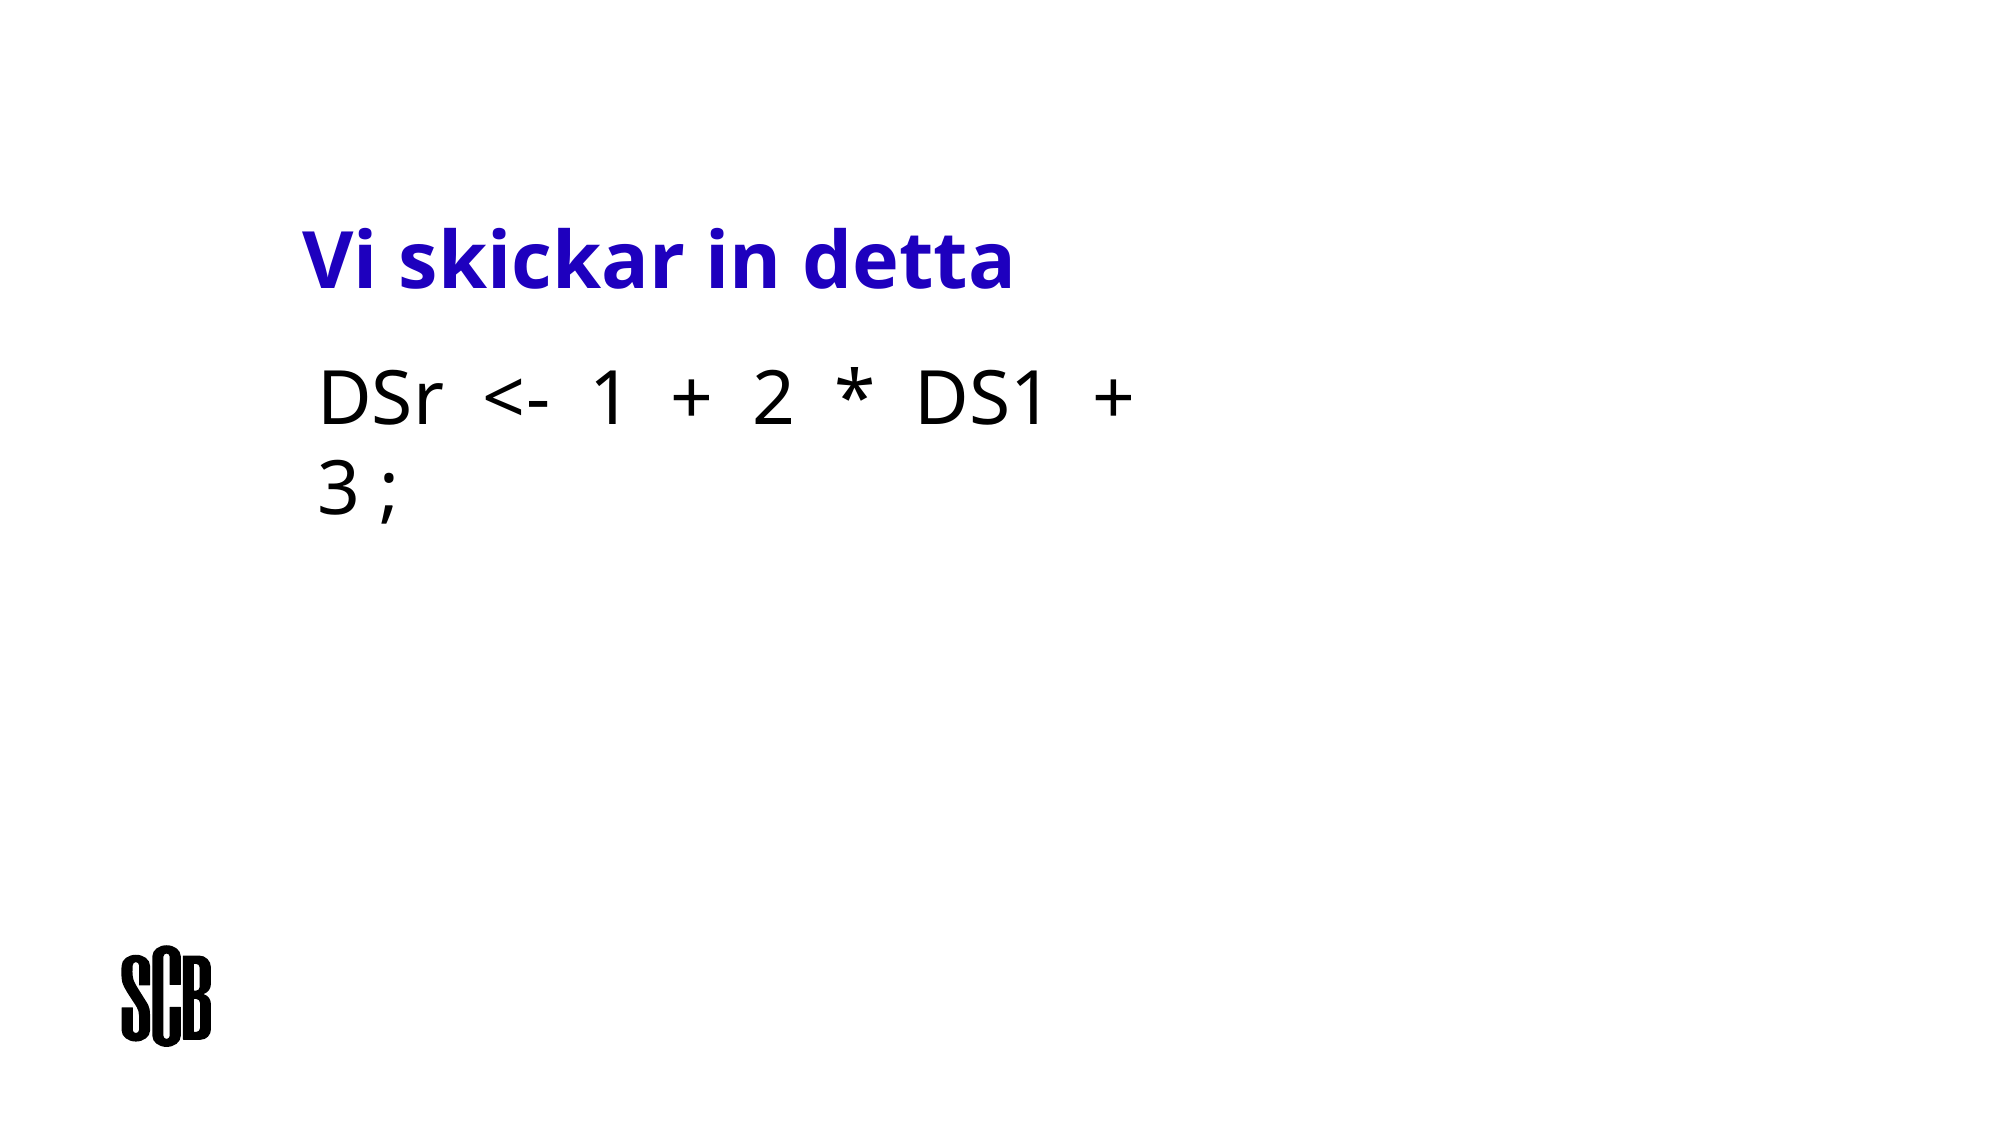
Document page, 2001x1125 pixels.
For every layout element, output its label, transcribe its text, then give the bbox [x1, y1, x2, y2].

title Vi skickar in detta [302, 216, 1095, 318]
text_box DSr <- 1 + 2 * DS1 + 3 ; [302, 342, 1259, 538]
